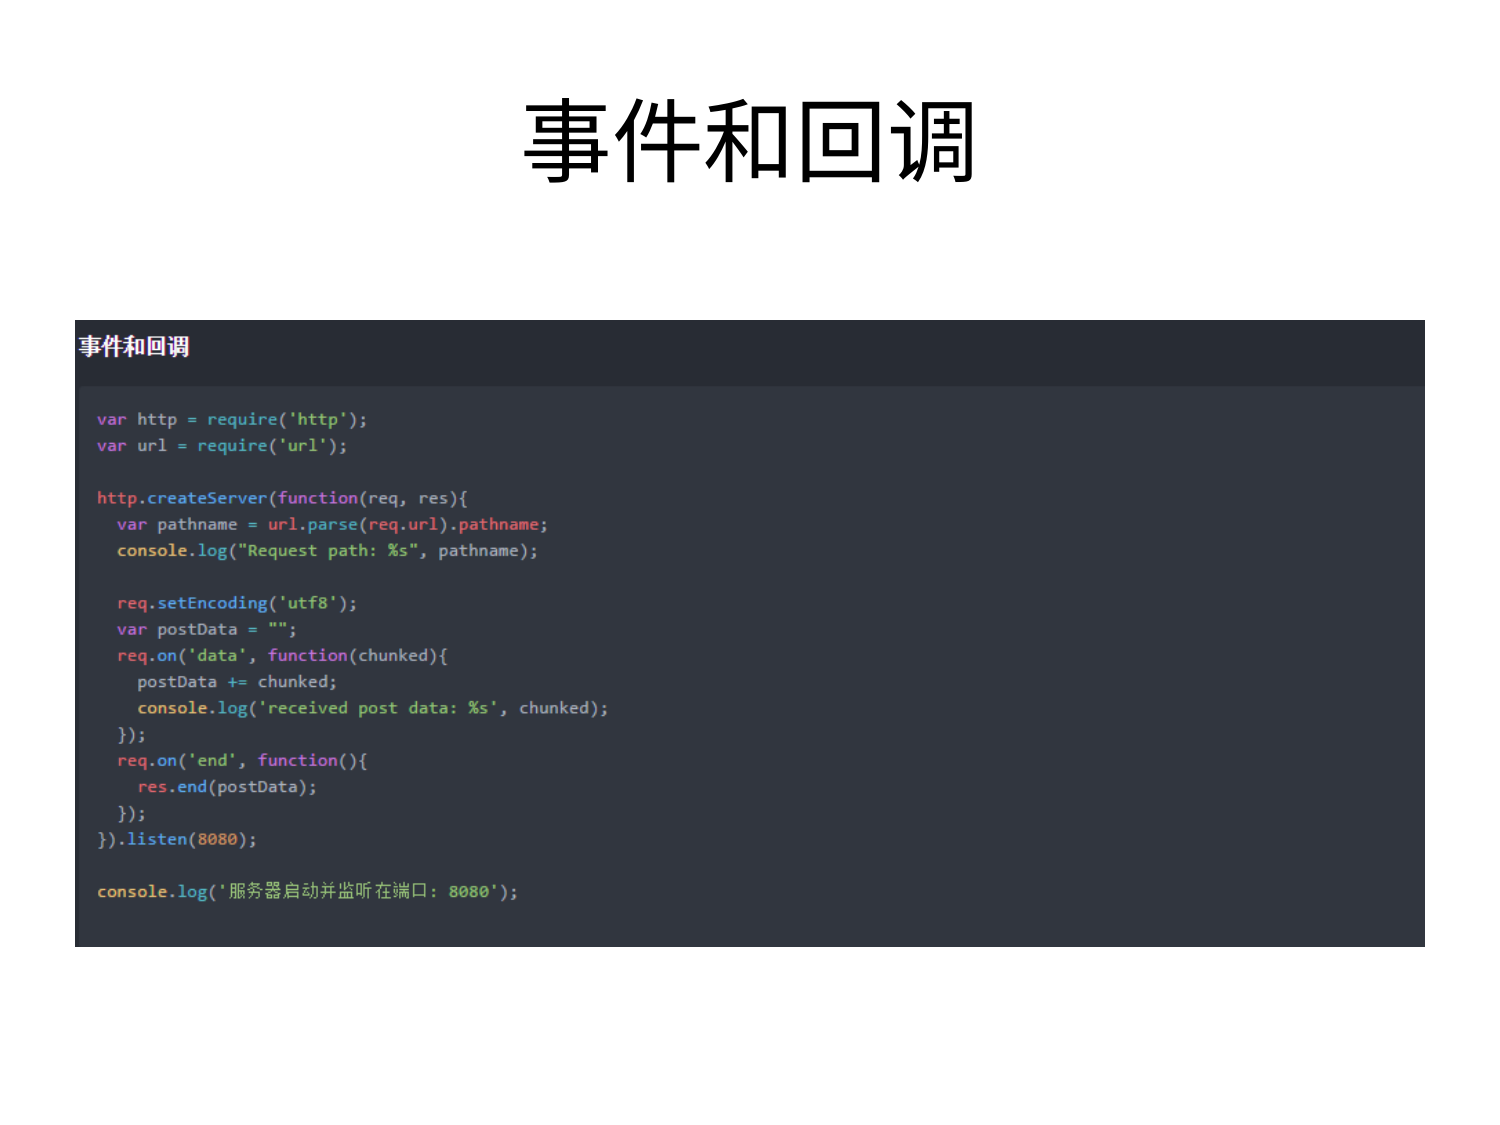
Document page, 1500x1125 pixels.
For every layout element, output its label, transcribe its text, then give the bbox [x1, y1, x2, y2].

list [74, 320, 1426, 948]
title 事件和回调 [75, 45, 1425, 233]
